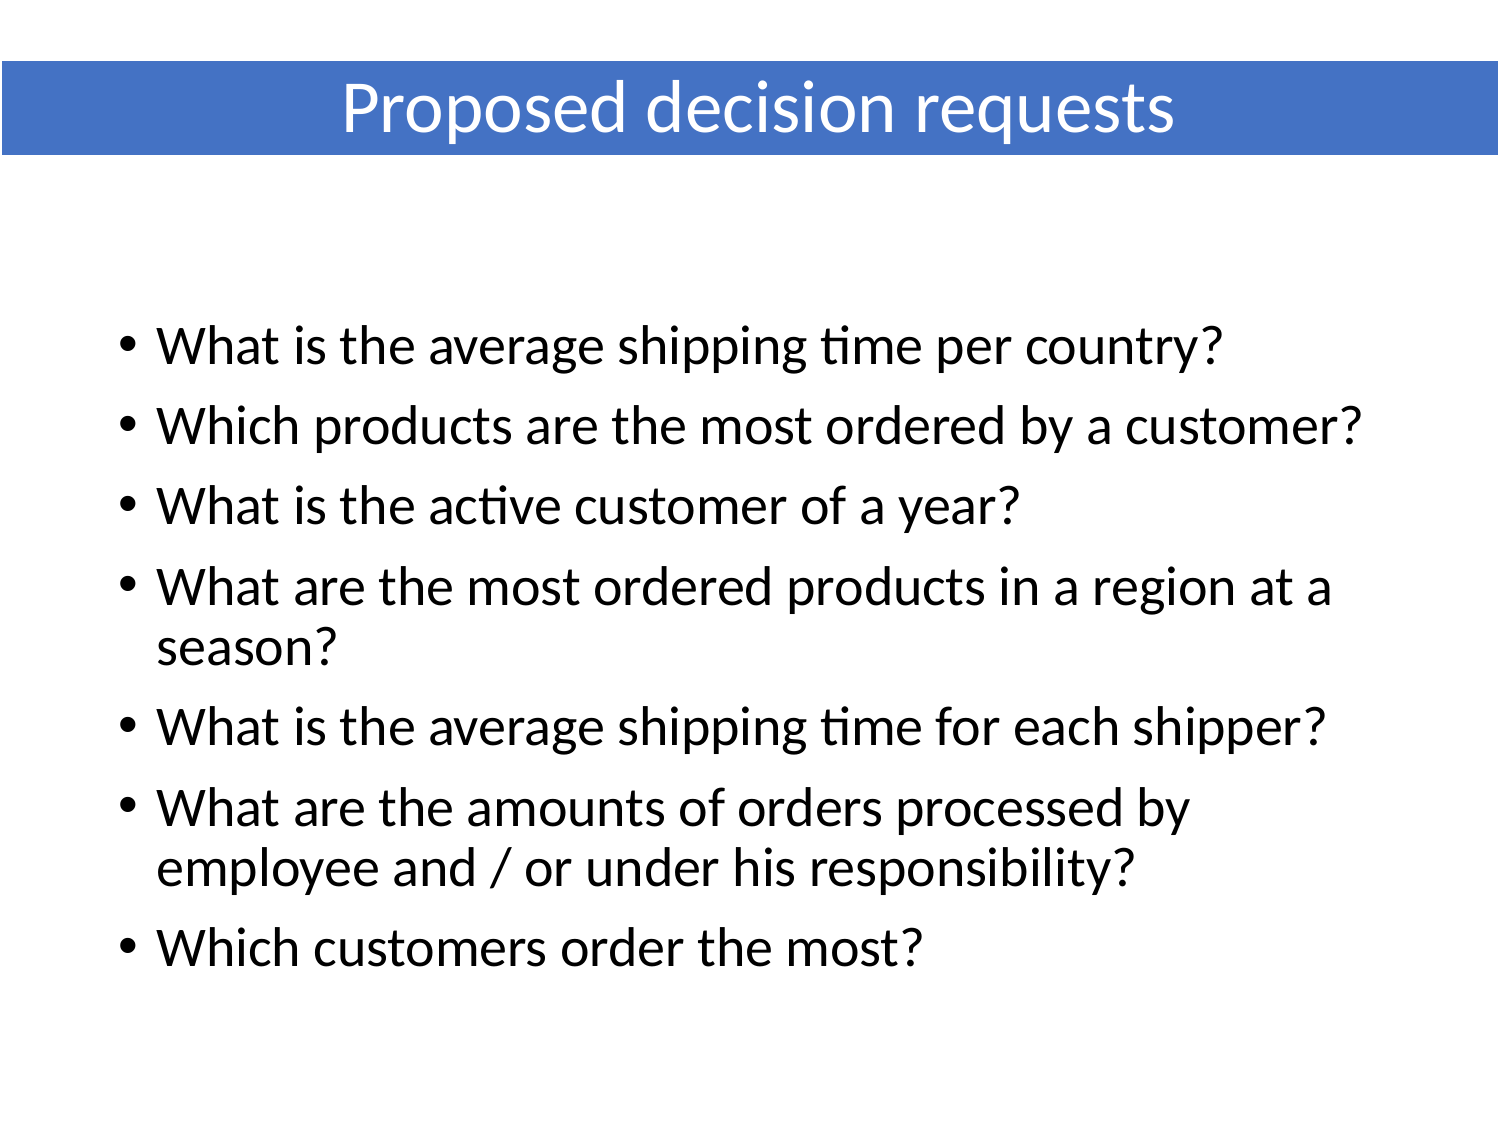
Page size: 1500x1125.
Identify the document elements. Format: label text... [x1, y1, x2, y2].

list What is the average shipping time per country? Which products are the most ordered by a customer? What is the active customer of a year? What are the most ordered products in a region at a season? What is the average shipping time for each shipper? What are the amounts of orders processed by employee and / or under his responsibility? Which customers order the most? [103, 308, 1397, 1023]
title Proposed decision requests [0, 58, 1500, 158]
